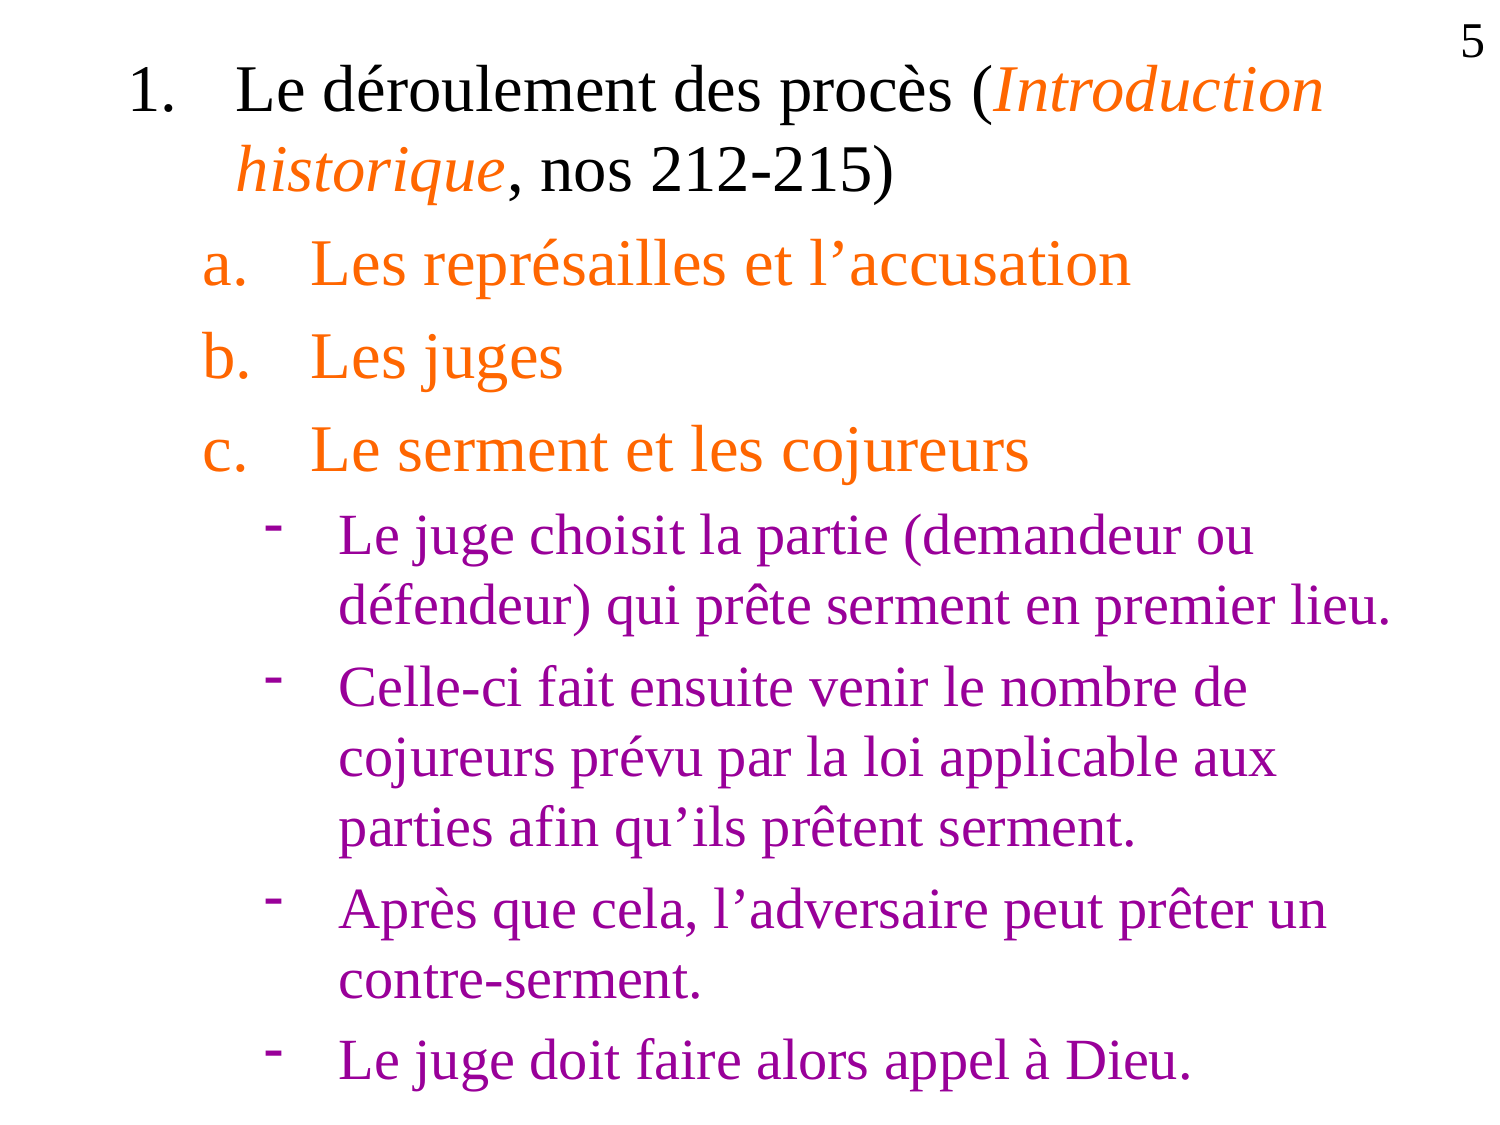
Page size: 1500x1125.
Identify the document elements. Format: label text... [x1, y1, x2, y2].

list Le déroulement des procès (Introduction historique, nos 212-215) Les représailles et l’accusation Les juges Le serment et les cojureurs Le juge choisit la partie (demandeur ou défendeur) qui prête serment en premier lieu. Celle-ci fait ensuite venir le nombre de cojureurs prévu par la loi applicable aux parties afin qu’ils prêtent serment. Après que cela, l’adversaire peut prêter un contre-serment. Le juge doit faire alors appel à Dieu. [112, 37, 1413, 1125]
slide_number 5 [1387, 0, 1500, 63]
